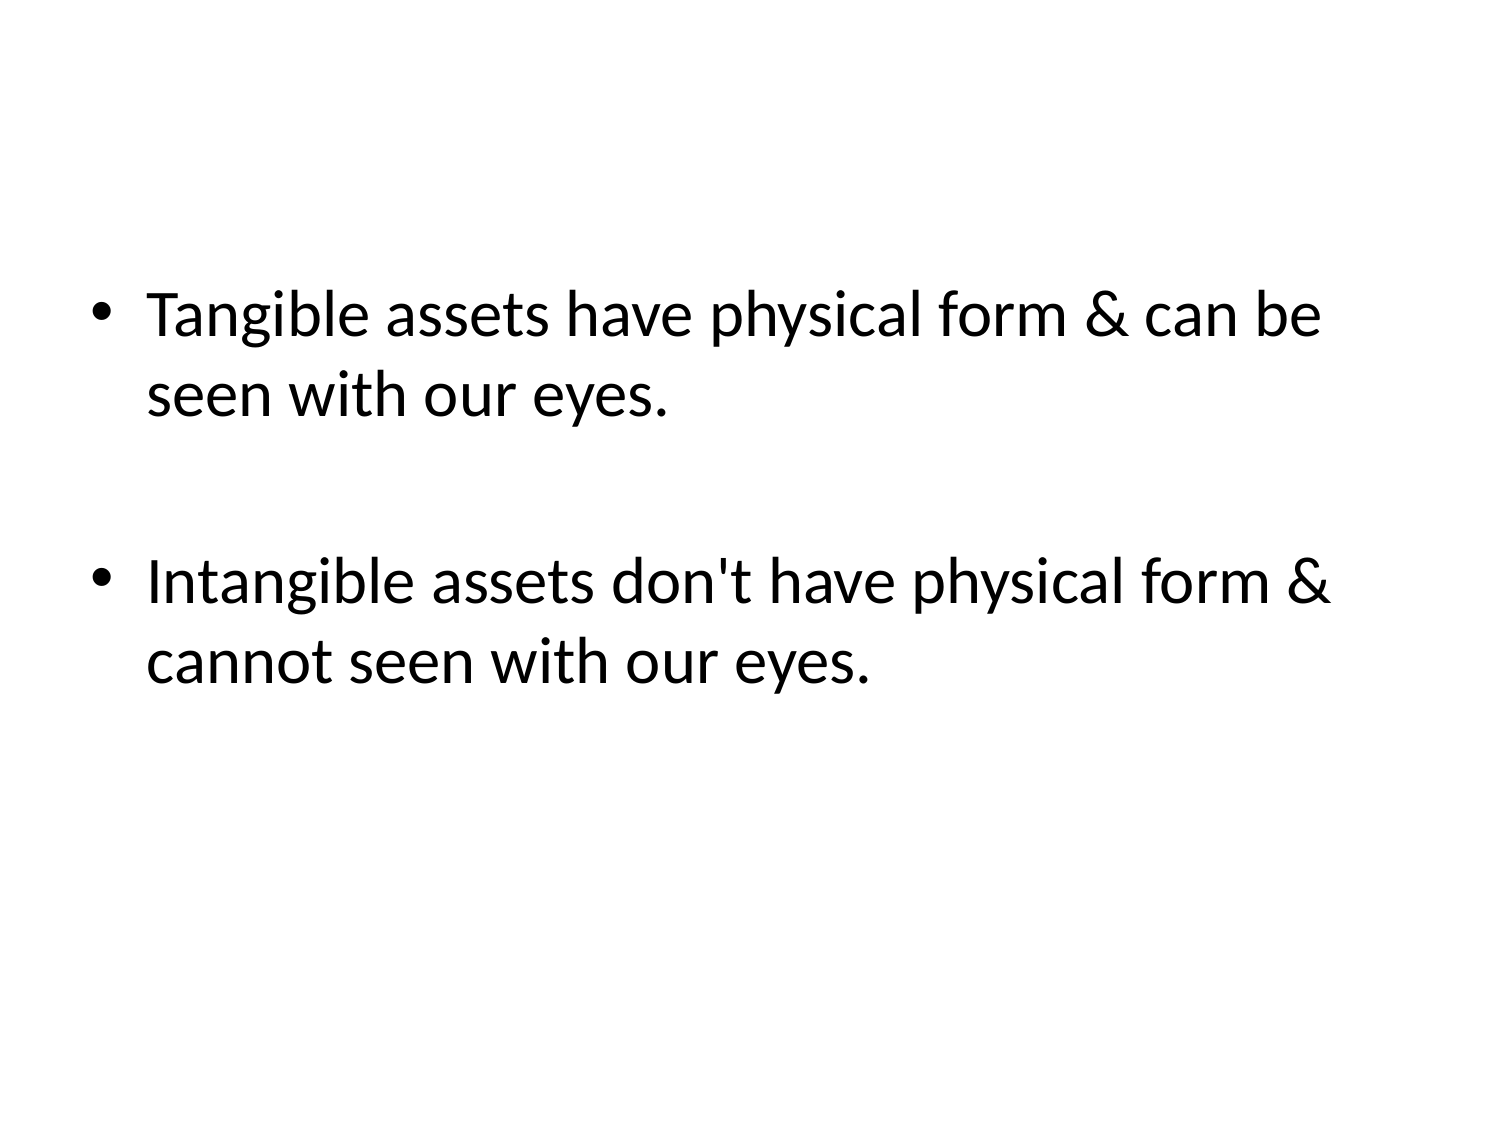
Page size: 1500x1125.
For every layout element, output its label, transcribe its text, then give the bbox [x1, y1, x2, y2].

list Tangible assets have physical form & can be seen with our eyes. Intangible assets don't have physical form & cannot seen with our eyes. [75, 262, 1425, 1005]
